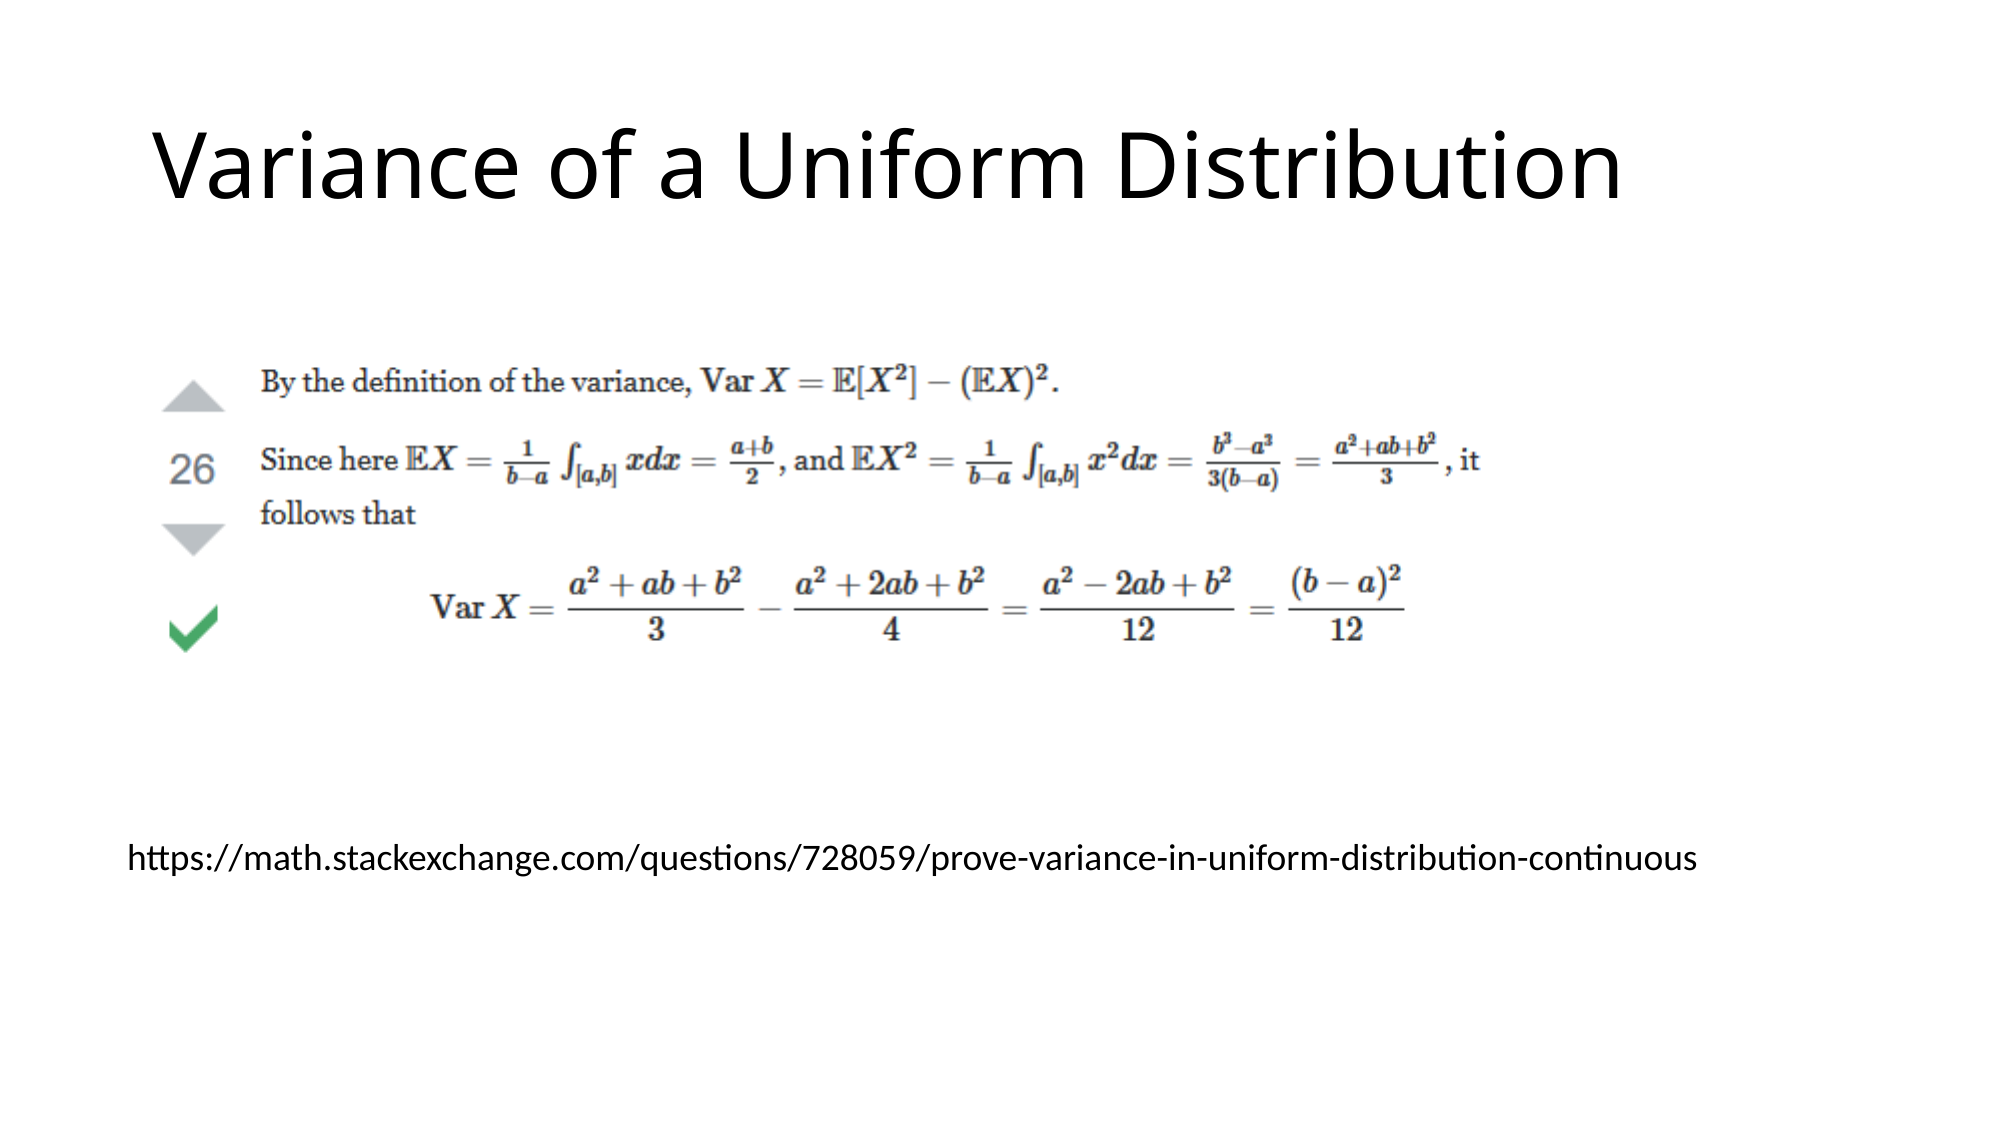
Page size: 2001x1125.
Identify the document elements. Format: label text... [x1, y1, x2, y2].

text_box https://math.stackexchange.com/questions/728059/prove-variance-in-uniform-distribution-continuous [112, 825, 1754, 886]
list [155, 318, 1519, 669]
title Variance of a Uniform Distribution [137, 59, 1863, 278]
